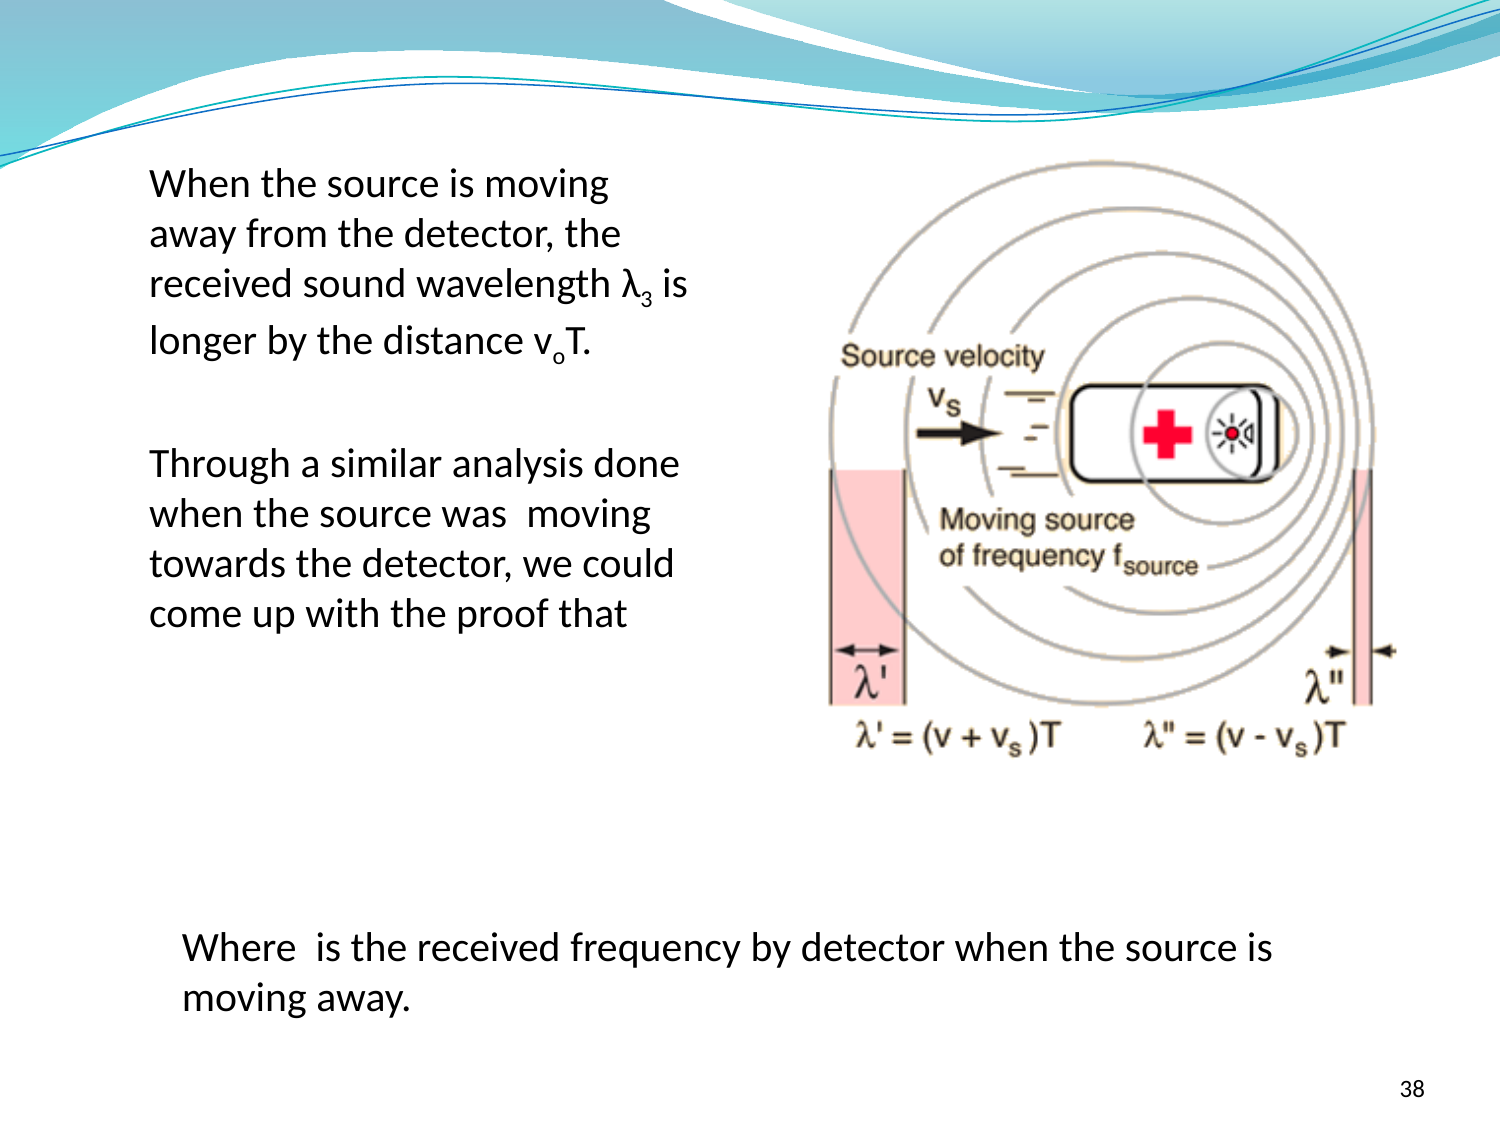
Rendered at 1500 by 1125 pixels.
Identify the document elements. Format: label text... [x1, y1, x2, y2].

slide_number 38 [1299, 1042, 1425, 1103]
picture [824, 148, 1456, 855]
